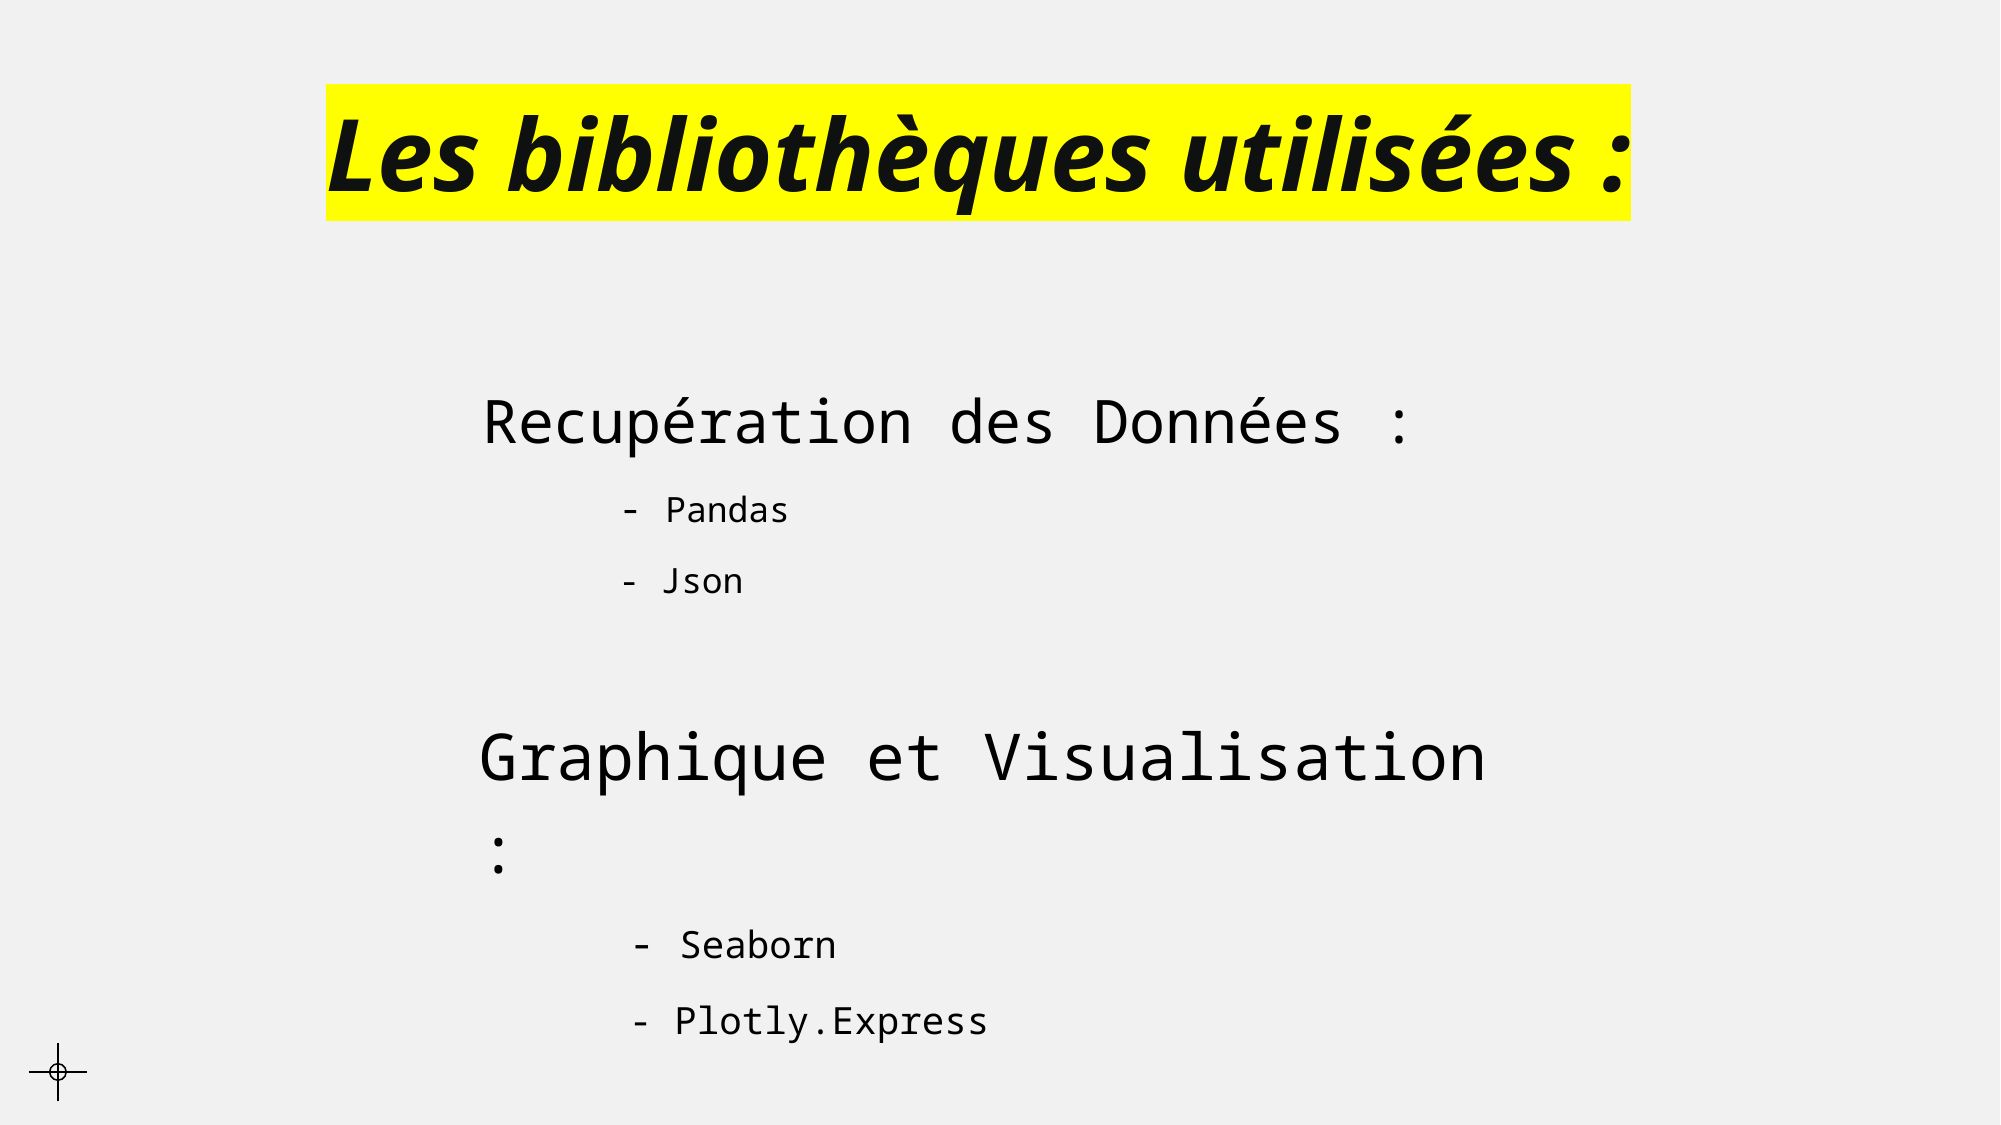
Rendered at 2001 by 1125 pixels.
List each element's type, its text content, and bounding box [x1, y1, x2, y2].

list Recupération des Données : - Pandas - Json [464, 361, 1436, 693]
title Les bibliothèques utilisées : [200, 59, 1758, 319]
list Graphique et Visualisation : - Seaborn - Plotly.Express [464, 693, 1507, 1066]
